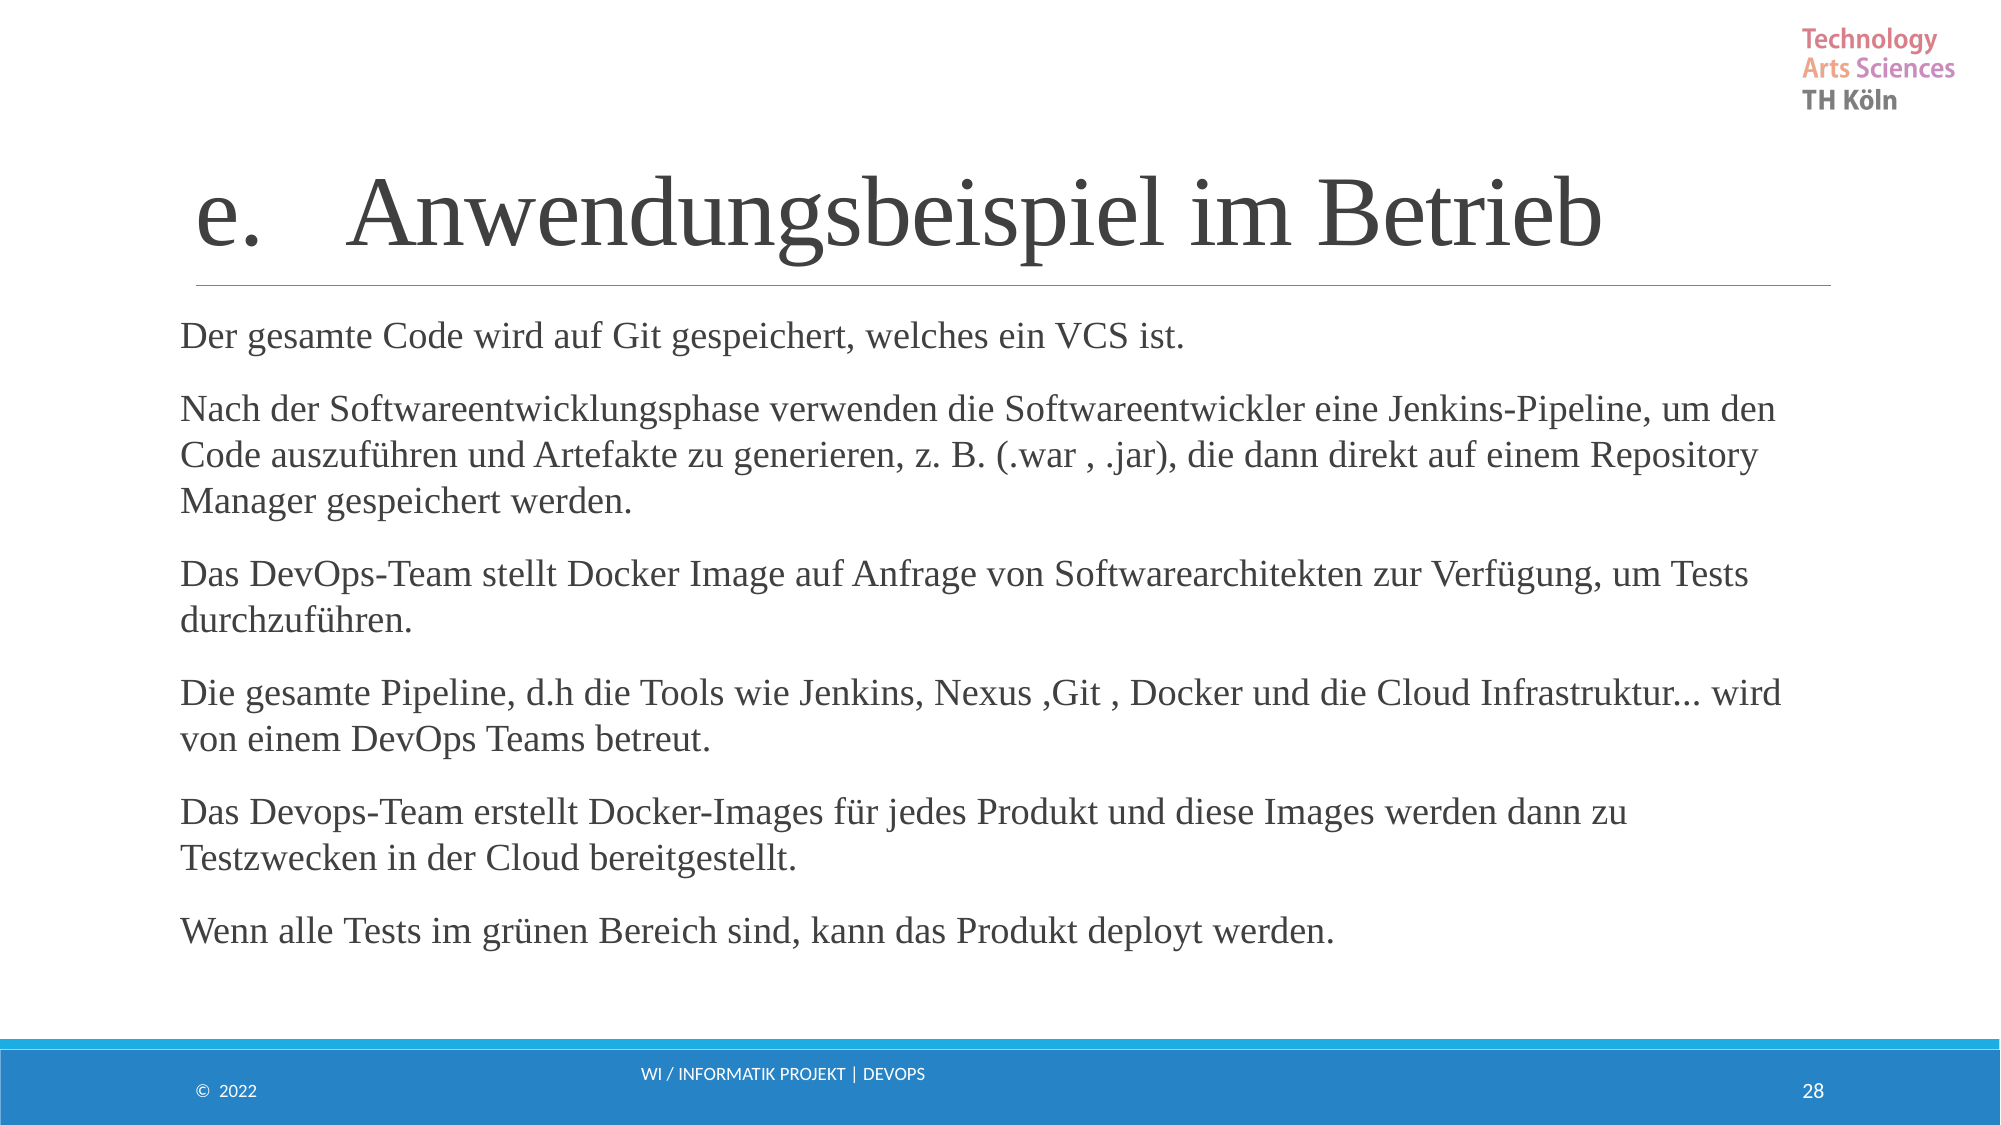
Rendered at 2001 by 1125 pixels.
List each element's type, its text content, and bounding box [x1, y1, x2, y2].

list Der gesamte Code wird auf Git gespeichert, welches ein VCS ist. Nach der Softwareentwicklungsphase verwenden die Softwareentwickler eine Jenkins-Pipeline, um den Code auszuführen und Artefakte zu generieren, z. B. (.war , .jar), die dann direkt auf einem Repository Manager gespeichert werden. Das DevOps-Team stellt Docker Image auf Anfrage von Softwarearchitekten zur Verfügung, um Tests durchzuführen. Die gesamte Pipeline, d.h die Tools wie Jenkins, Nexus ,Git , Docker und die Cloud Infrastruktur... wird von einem DevOps Teams betreut. Das Devops-Team erstellt Docker-Images für jedes Produkt und diese Images werden dann zu Testzwecken in der Cloud bereitgestellt. Wenn alle Tests im grünen Bereich sind, kann das Produkt deployt werden. [180, 302, 1830, 963]
picture [1802, 21, 1964, 118]
slide_number © 2022 [180, 1059, 586, 1120]
slide_number 28 [1624, 1059, 1840, 1120]
footer WI / Informatik Projekt | DevOps [233, 1042, 1338, 1103]
title Anwendungsbeispiel im Betrieb [180, 104, 1733, 274]
